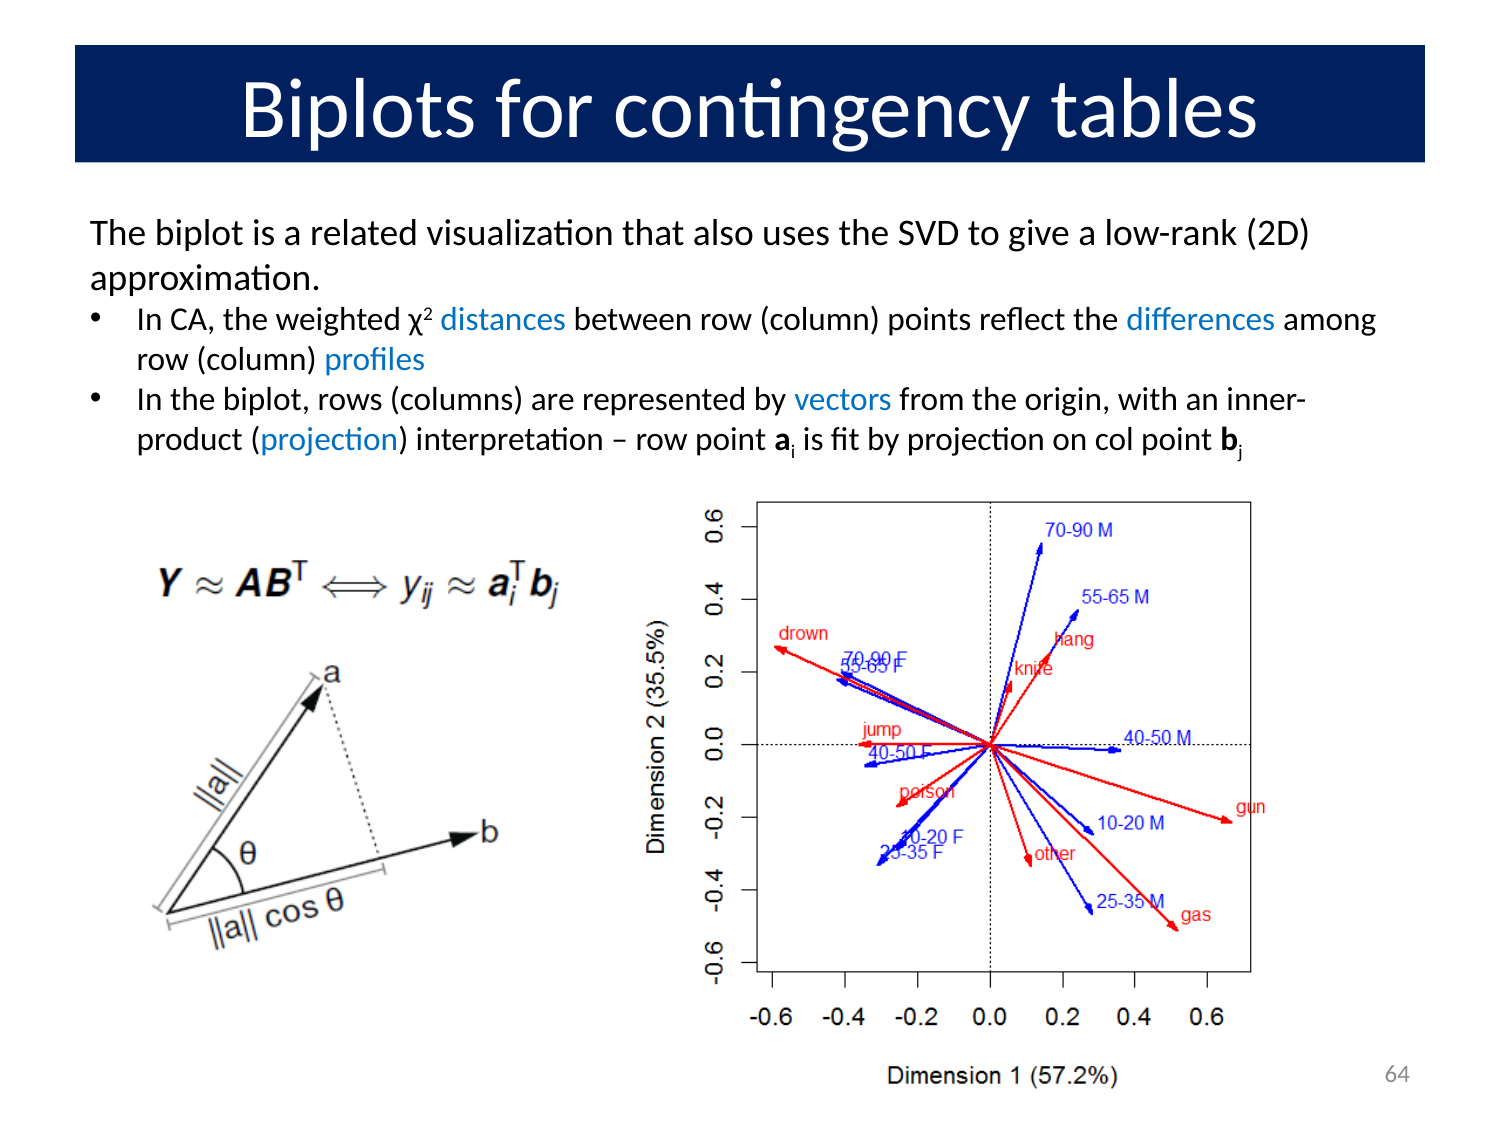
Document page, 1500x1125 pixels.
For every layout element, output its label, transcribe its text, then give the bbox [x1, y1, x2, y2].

picture [137, 548, 569, 962]
text_box The biplot is a related visualization that also uses the SVD to give a low-rank (2D) approximation. In CA, the weighted χ2 distances between row (column) points reflect the differences among row (column) profiles In the biplot, rows (columns) are represented by vectors from the origin, with an inner-product (projection) interpretation – row point ai is fit by projection on col point bj [74, 200, 1425, 470]
slide_number 64 [1074, 1042, 1425, 1103]
picture [637, 469, 1283, 1092]
title Biplots for contingency tables [75, 45, 1425, 163]
